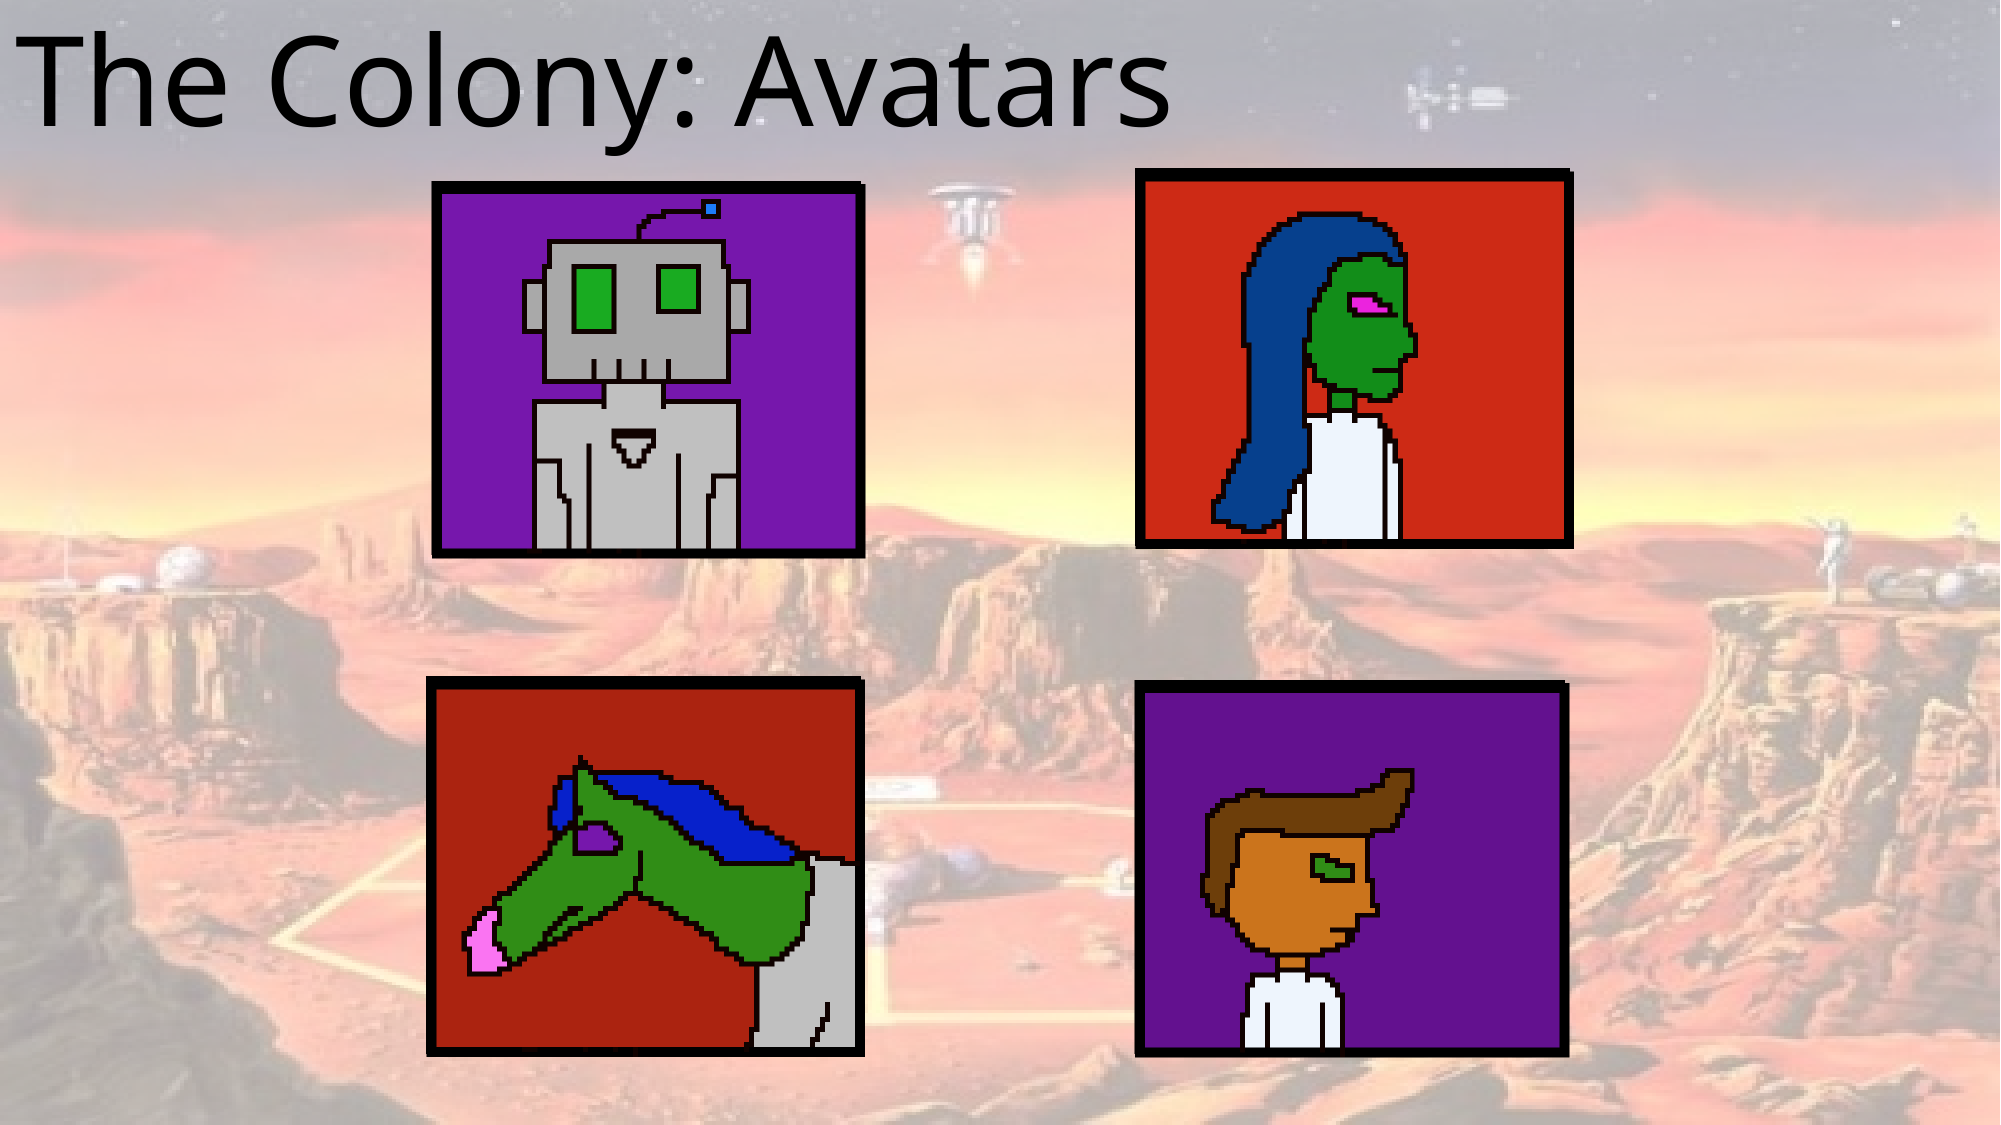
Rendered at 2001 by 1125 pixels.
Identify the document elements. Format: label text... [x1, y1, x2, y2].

picture [1130, 165, 1579, 554]
picture [1130, 673, 1579, 1063]
title The Colony: Avatars [0, 0, 1816, 172]
picture [421, 674, 870, 1062]
picture [427, 174, 870, 563]
